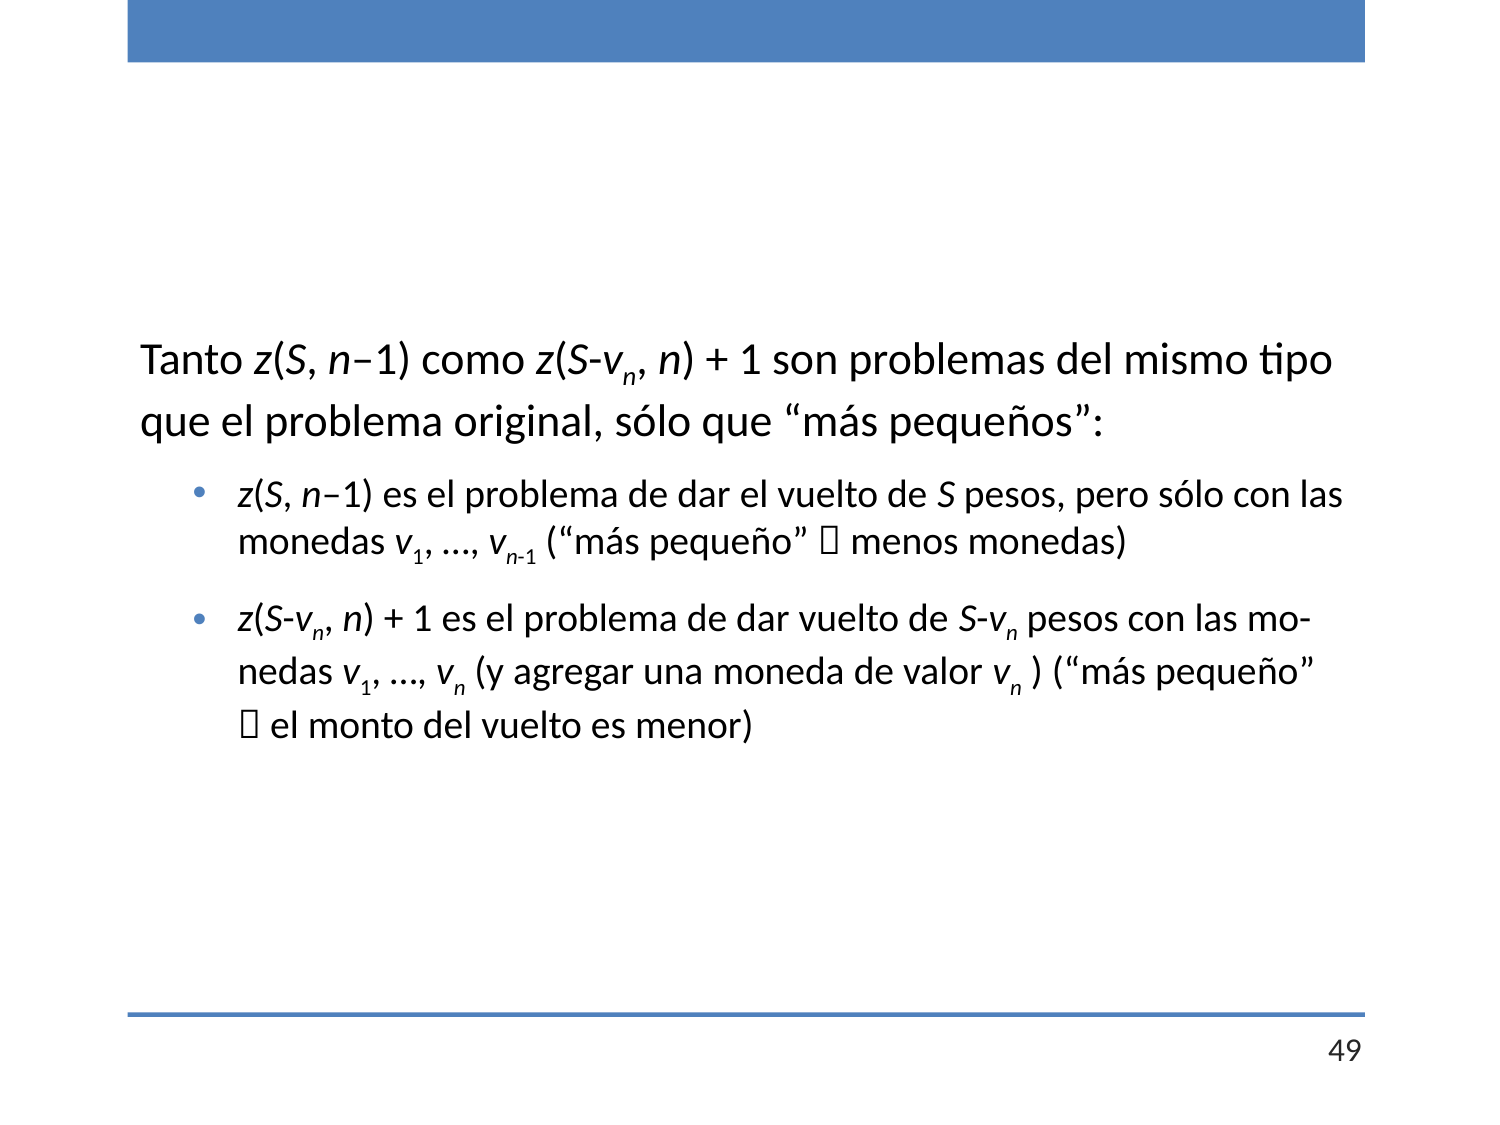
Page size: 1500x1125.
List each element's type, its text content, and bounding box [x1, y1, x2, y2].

list Tanto z(S, n–1) como z(S-vn, n) + 1 son problemas del mismo tipo que el problema original, sólo que “más pequeños”: z(S, n–1) es el problema de dar el vuelto de S pesos, pero sólo con las monedas v1, …, vn-1 (“más pequeño”  menos monedas) z(S-vn, n) + 1 es el problema de dar vuelto de S-vn pesos con las mo-nedas v1, …, vn (y agregar una moneda de valor vn ) (“más pequeño”  el monto del vuelto es menor) [125, 82, 1363, 993]
slide_number 49 [1251, 1018, 1377, 1079]
